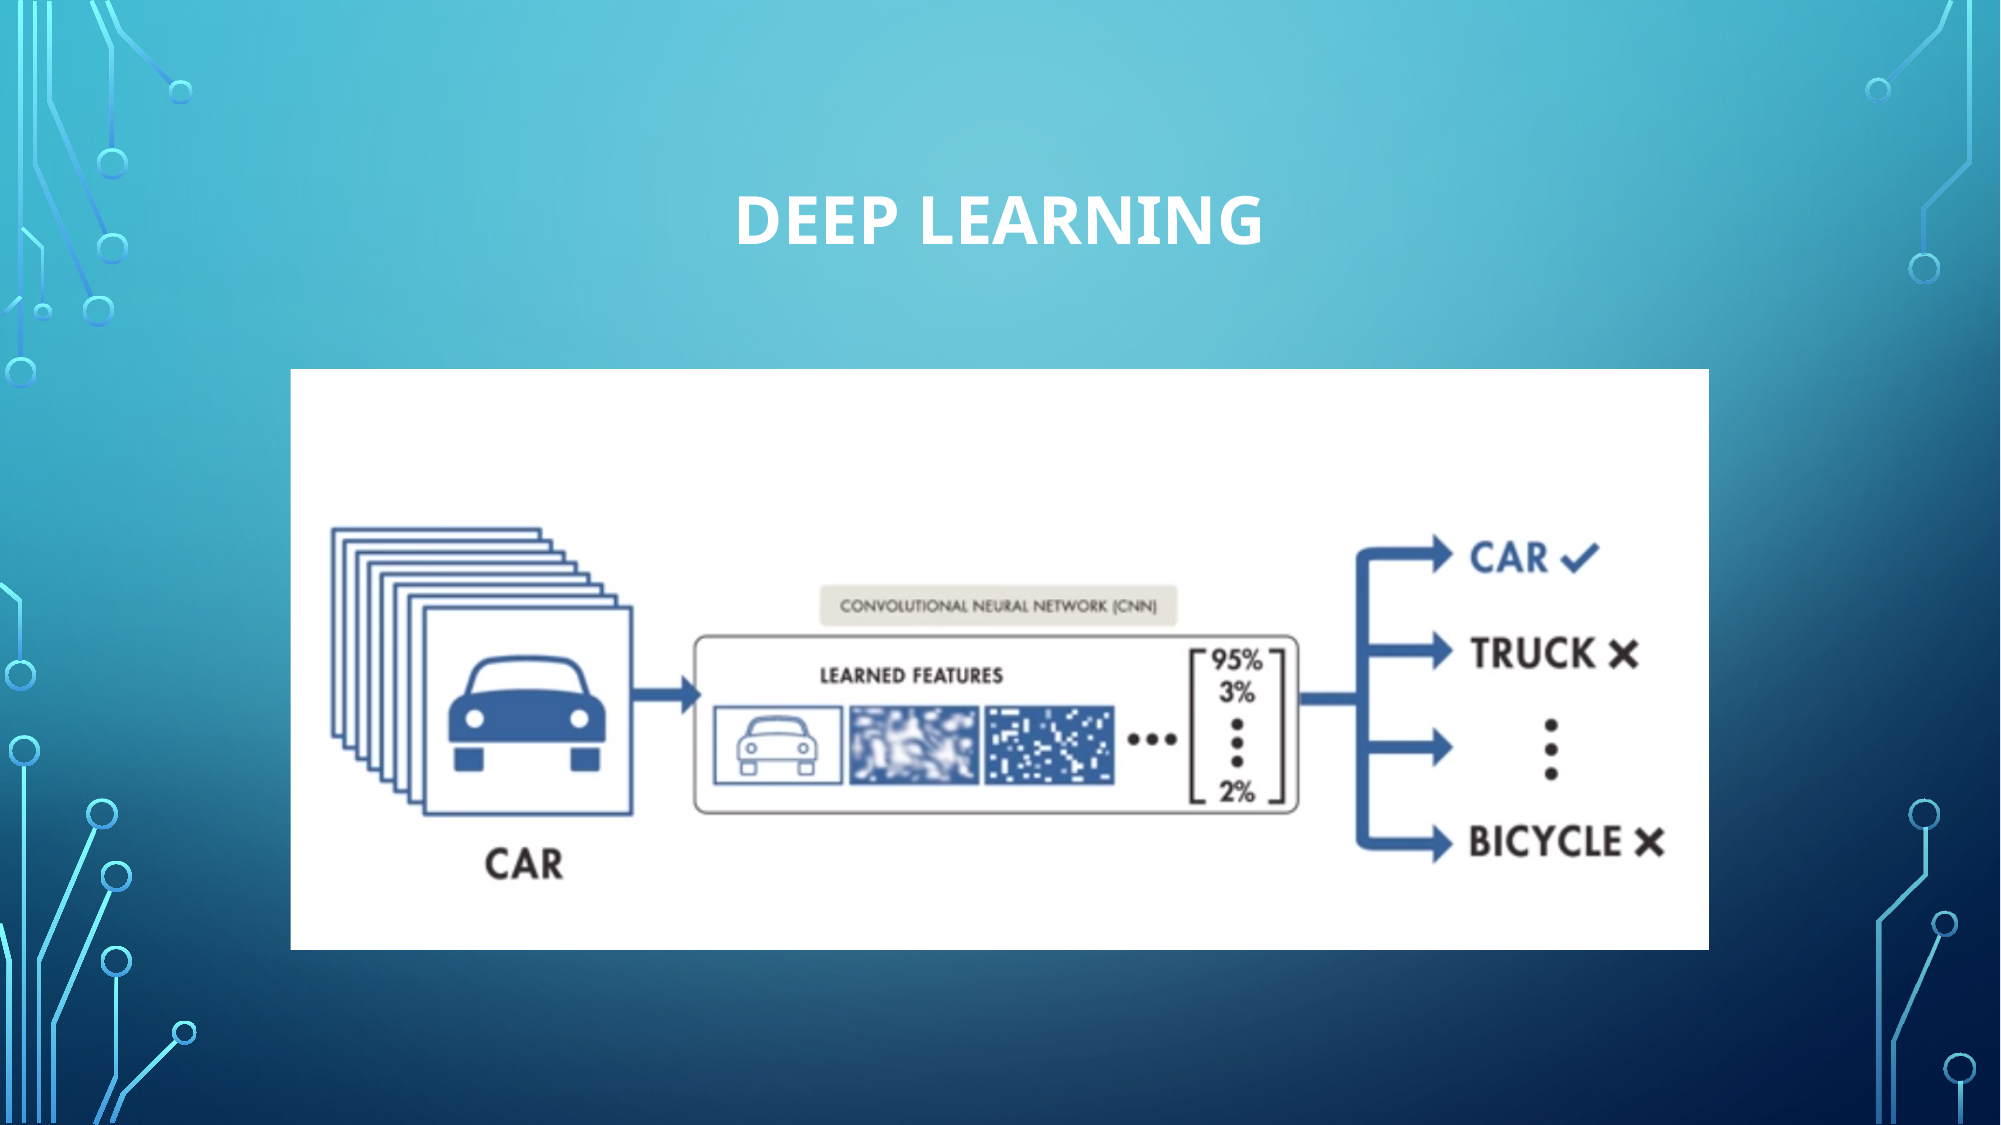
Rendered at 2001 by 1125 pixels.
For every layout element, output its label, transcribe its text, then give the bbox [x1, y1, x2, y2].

title DEEP LEARNING [187, 101, 1813, 344]
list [290, 368, 1710, 951]
